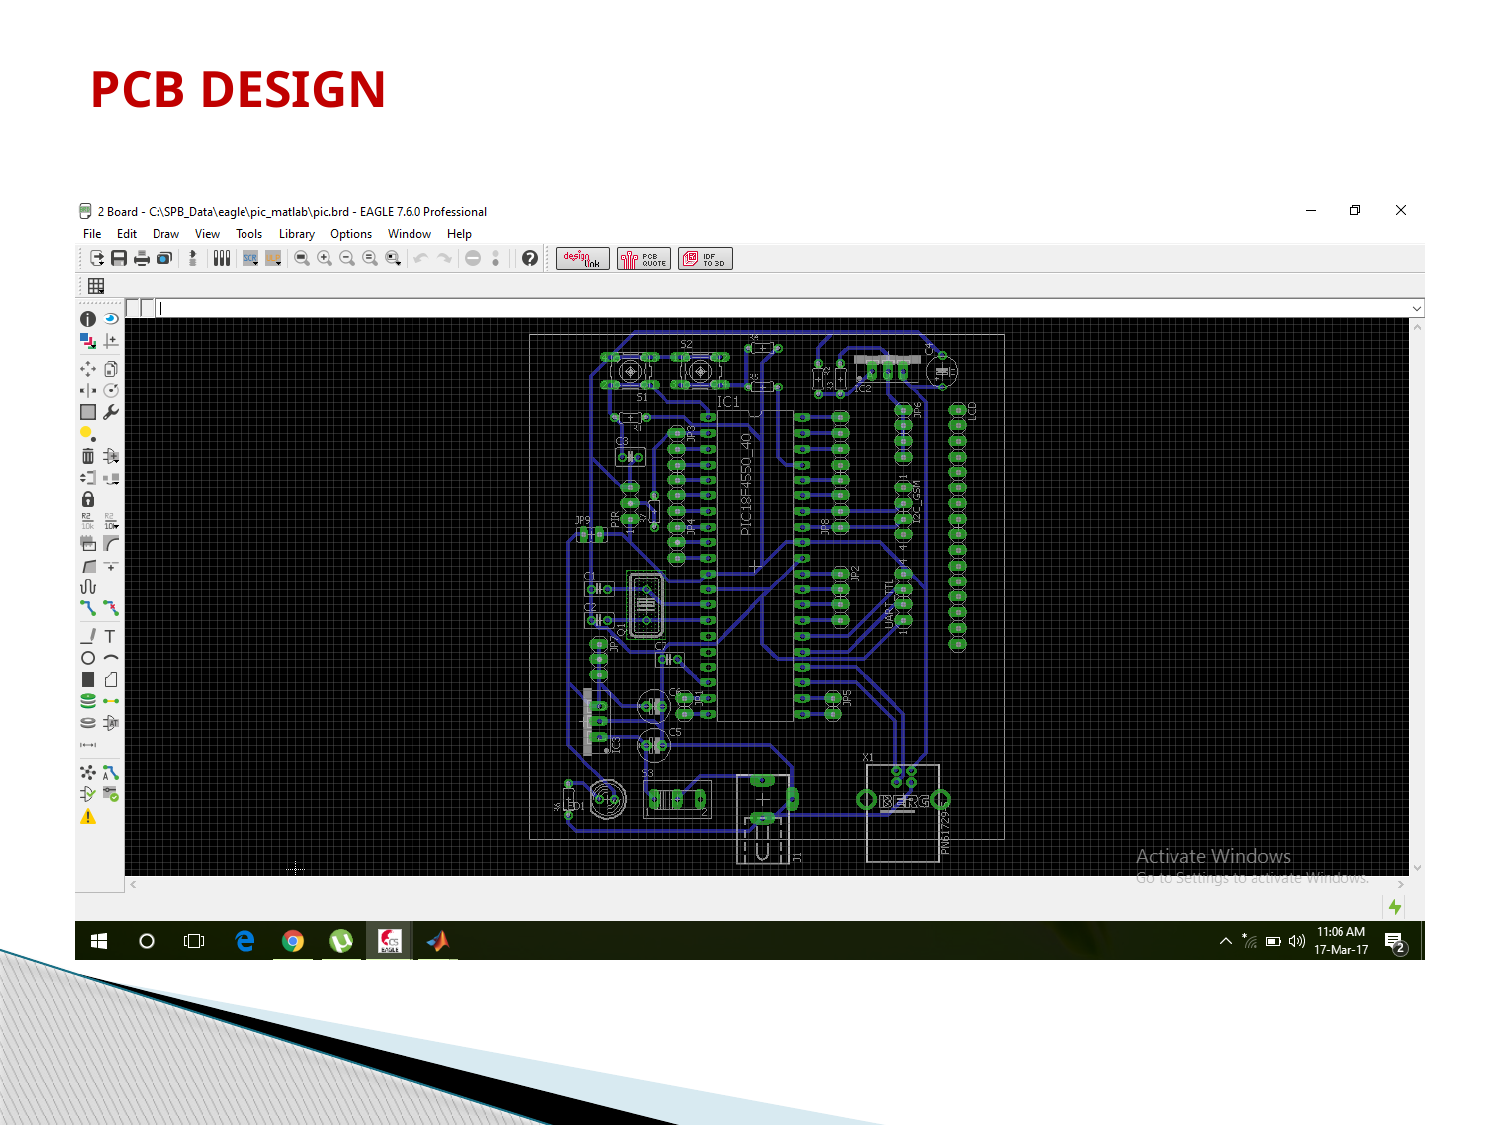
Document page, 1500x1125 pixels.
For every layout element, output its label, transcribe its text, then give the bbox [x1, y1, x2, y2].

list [74, 200, 1426, 960]
title PCB DESIGN [75, 24, 1425, 150]
